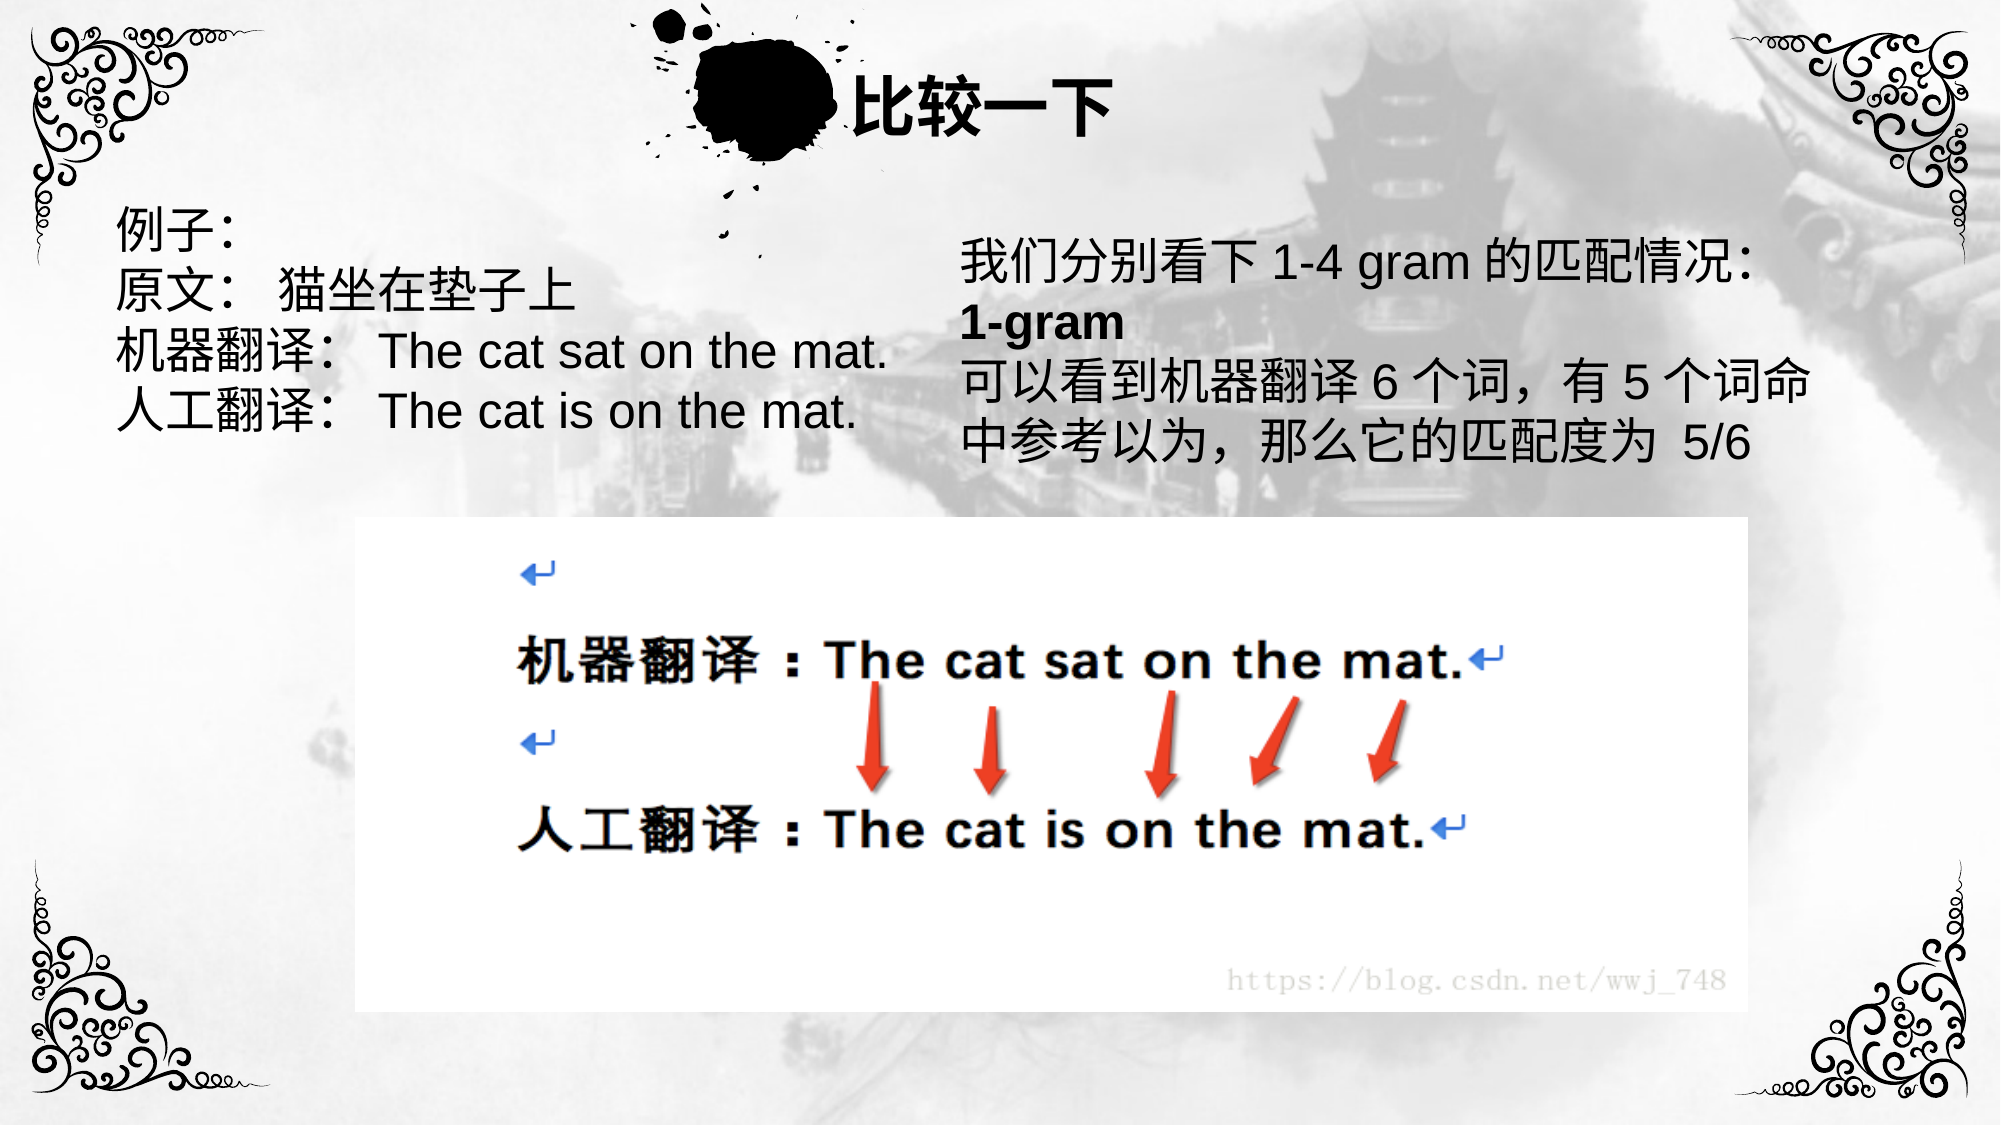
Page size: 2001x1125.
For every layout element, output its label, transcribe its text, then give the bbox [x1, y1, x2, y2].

text_box 我们分别看下1-4 gram的匹配情况： 1-gram 可以看到机器翻译6个词，有5个词命中参考以为，那么它的匹配度为 5/6 [944, 162, 1850, 658]
text_box 例子： 原文： 猫坐在垫子上 机器翻译：The cat sat on the mat. 人工翻译：The cat is on the mat. [100, 191, 944, 506]
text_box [628, 0, 1507, 260]
picture [0, 0, 2001, 1125]
